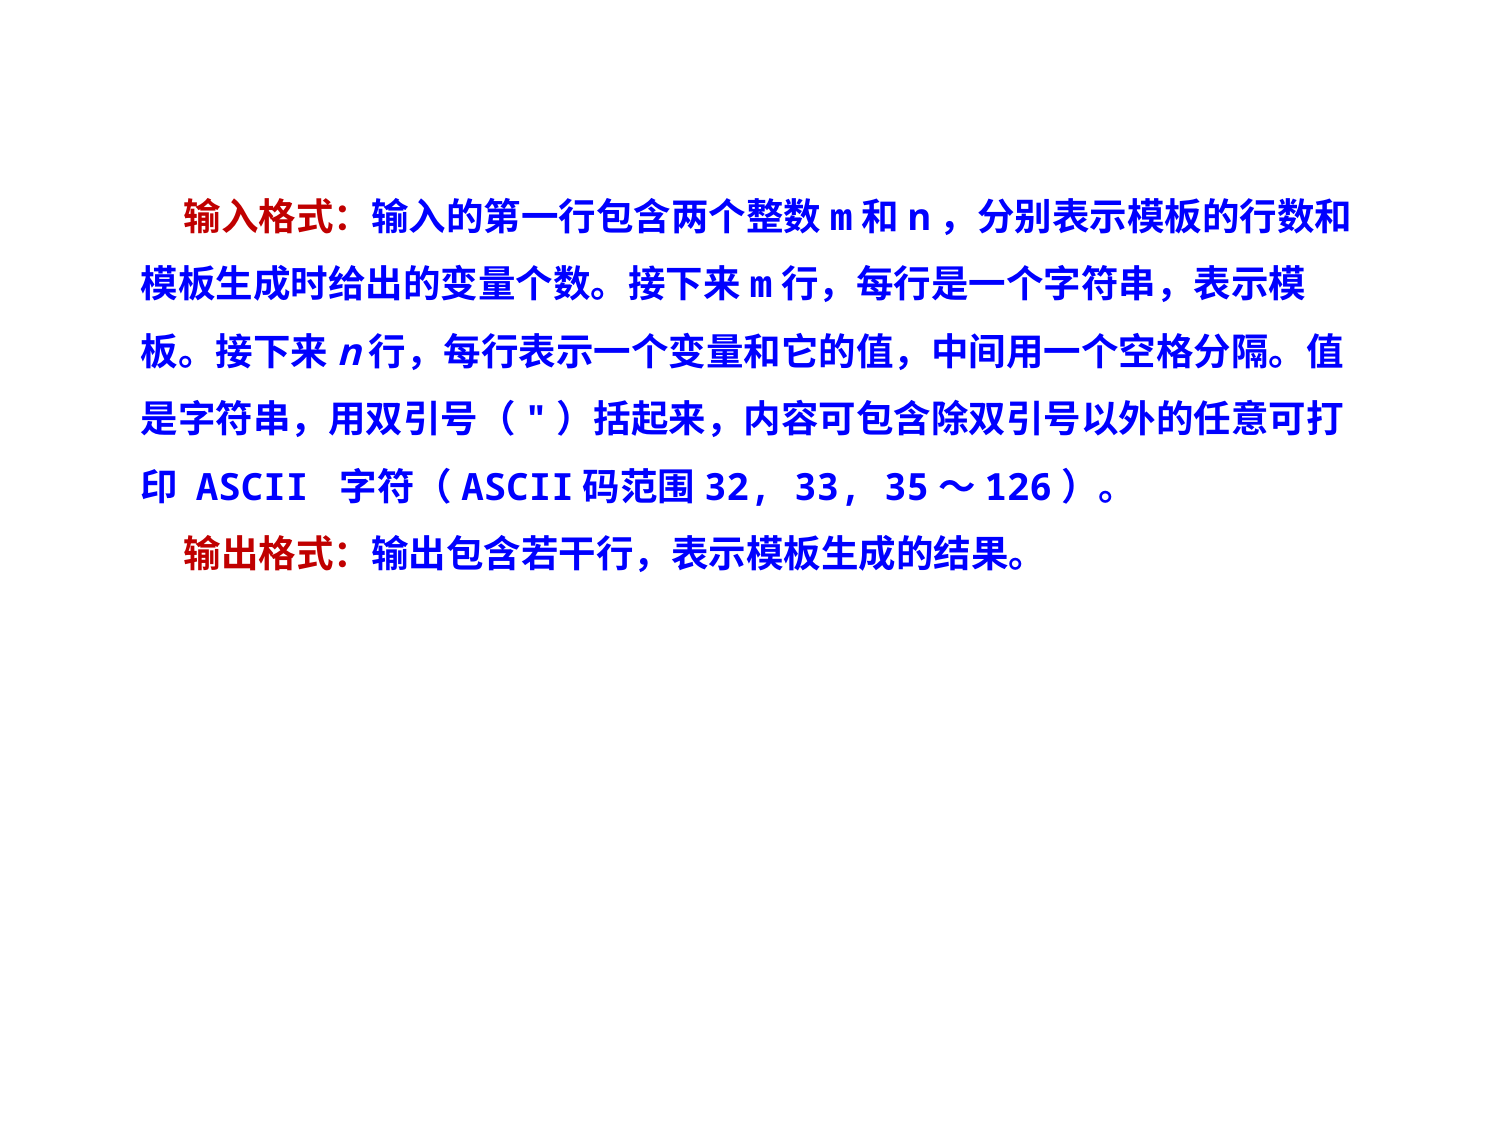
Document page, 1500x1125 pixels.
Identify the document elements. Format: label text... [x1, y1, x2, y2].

text_box 输入格式：输入的第一行包含两个整数m和n，分别表示模板的行数和模板生成时给出的变量个数。接下来m行，每行是一个字符串，表示模板。接下来n行，每行表示一个变量和它的值，中间用一个空格分隔。值是字符串，用双引号（"）括起来，内容可包含除双引号以外的任意可打印 ASCII 字符（ASCII码范围32, 33, 35～126）。 输出格式：输出包含若干行，表示模板生成的结果。 [115, 150, 1373, 595]
